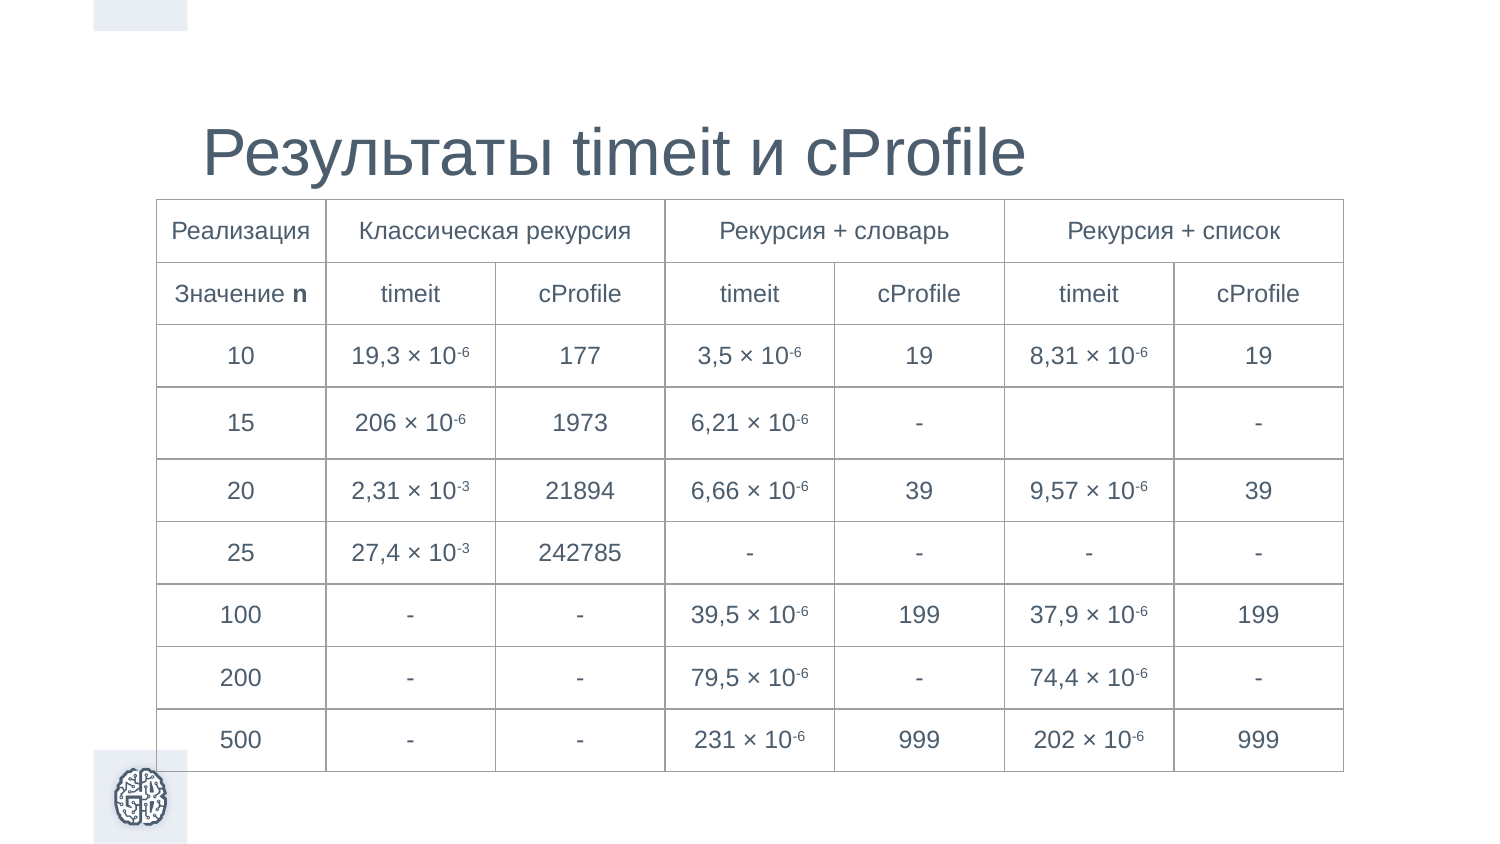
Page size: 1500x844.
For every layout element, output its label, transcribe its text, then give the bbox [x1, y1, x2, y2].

table_cell - [496, 585, 664, 646]
table_cell 999 [1175, 710, 1343, 771]
table_cell 202 × 10-6 [1005, 710, 1173, 771]
table_cell 2,31 × 10-3 [327, 460, 495, 521]
table_cell 1973 [496, 388, 664, 458]
table_cell - [1005, 522, 1173, 583]
table_cell 10 [157, 325, 325, 386]
table_cell 74,4 × 10-6 [1005, 647, 1173, 708]
table_cell - [835, 388, 1004, 458]
table_cell 25 [157, 522, 325, 583]
table_cell 37,9 × 10-6 [1005, 585, 1173, 646]
table_cell 199 [1175, 585, 1343, 646]
table_cell 206 × 10-6 [327, 388, 495, 458]
table_header Рекурсия + список [1005, 200, 1343, 262]
table_cell timeit [1005, 263, 1173, 324]
table_cell 199 [835, 585, 1004, 646]
table_cell 79,5 × 10-6 [666, 647, 834, 708]
table_cell Значение n [157, 263, 325, 324]
table_cell 200 [157, 647, 325, 708]
table_cell - [327, 647, 495, 708]
table_cell - [327, 585, 495, 646]
table_cell 500 [157, 710, 325, 771]
table_cell - [666, 522, 834, 583]
table_cell - [327, 710, 495, 771]
table_cell - [496, 647, 664, 708]
table_cell cProfile [1175, 263, 1343, 324]
table_header Классическая рекурсия [327, 200, 664, 262]
text_box Результаты timeit и cProfile [187, 93, 1313, 199]
table_cell - [1175, 647, 1343, 708]
table_cell - [835, 647, 1004, 708]
table_cell - [496, 710, 664, 771]
table_header Реализация [157, 200, 325, 262]
table_header Рекурсия + словарь [666, 200, 1004, 262]
table_cell 231 × 10-6 [666, 710, 834, 771]
table_cell 100 [157, 585, 325, 646]
table_cell cProfile [496, 263, 664, 324]
table_cell 242785 [496, 522, 664, 583]
table_cell 15 [157, 388, 325, 458]
table_cell 39 [1175, 460, 1343, 521]
table_cell 19 [835, 325, 1004, 386]
table_cell 19 [1175, 325, 1343, 386]
table_cell - [835, 522, 1004, 583]
table_cell [1005, 388, 1173, 458]
table_cell timeit [327, 263, 495, 324]
table_cell 6,21 × 10-6 [666, 388, 834, 458]
table_cell 9,57 × 10-6 [1005, 460, 1173, 521]
table_cell 21894 [496, 460, 664, 521]
picture [106, 760, 175, 834]
table_cell 39,5 × 10-6 [666, 585, 834, 646]
table_cell timeit [666, 263, 834, 324]
table_cell 20 [157, 460, 325, 521]
table_cell 6,66 × 10-6 [666, 460, 834, 521]
table_cell 27,4 × 10-3 [327, 522, 495, 583]
table_cell 19,3 × 10-6 [327, 325, 495, 386]
table_cell 999 [835, 710, 1004, 771]
table_cell - [1175, 522, 1343, 583]
table_cell 8,31 × 10-6 [1005, 325, 1173, 386]
table_cell 177 [496, 325, 664, 386]
table_cell 3,5 × 10-6 [666, 325, 834, 386]
table_cell - [1175, 388, 1343, 458]
table_cell 39 [835, 460, 1004, 521]
table_cell cProfile [835, 263, 1004, 324]
